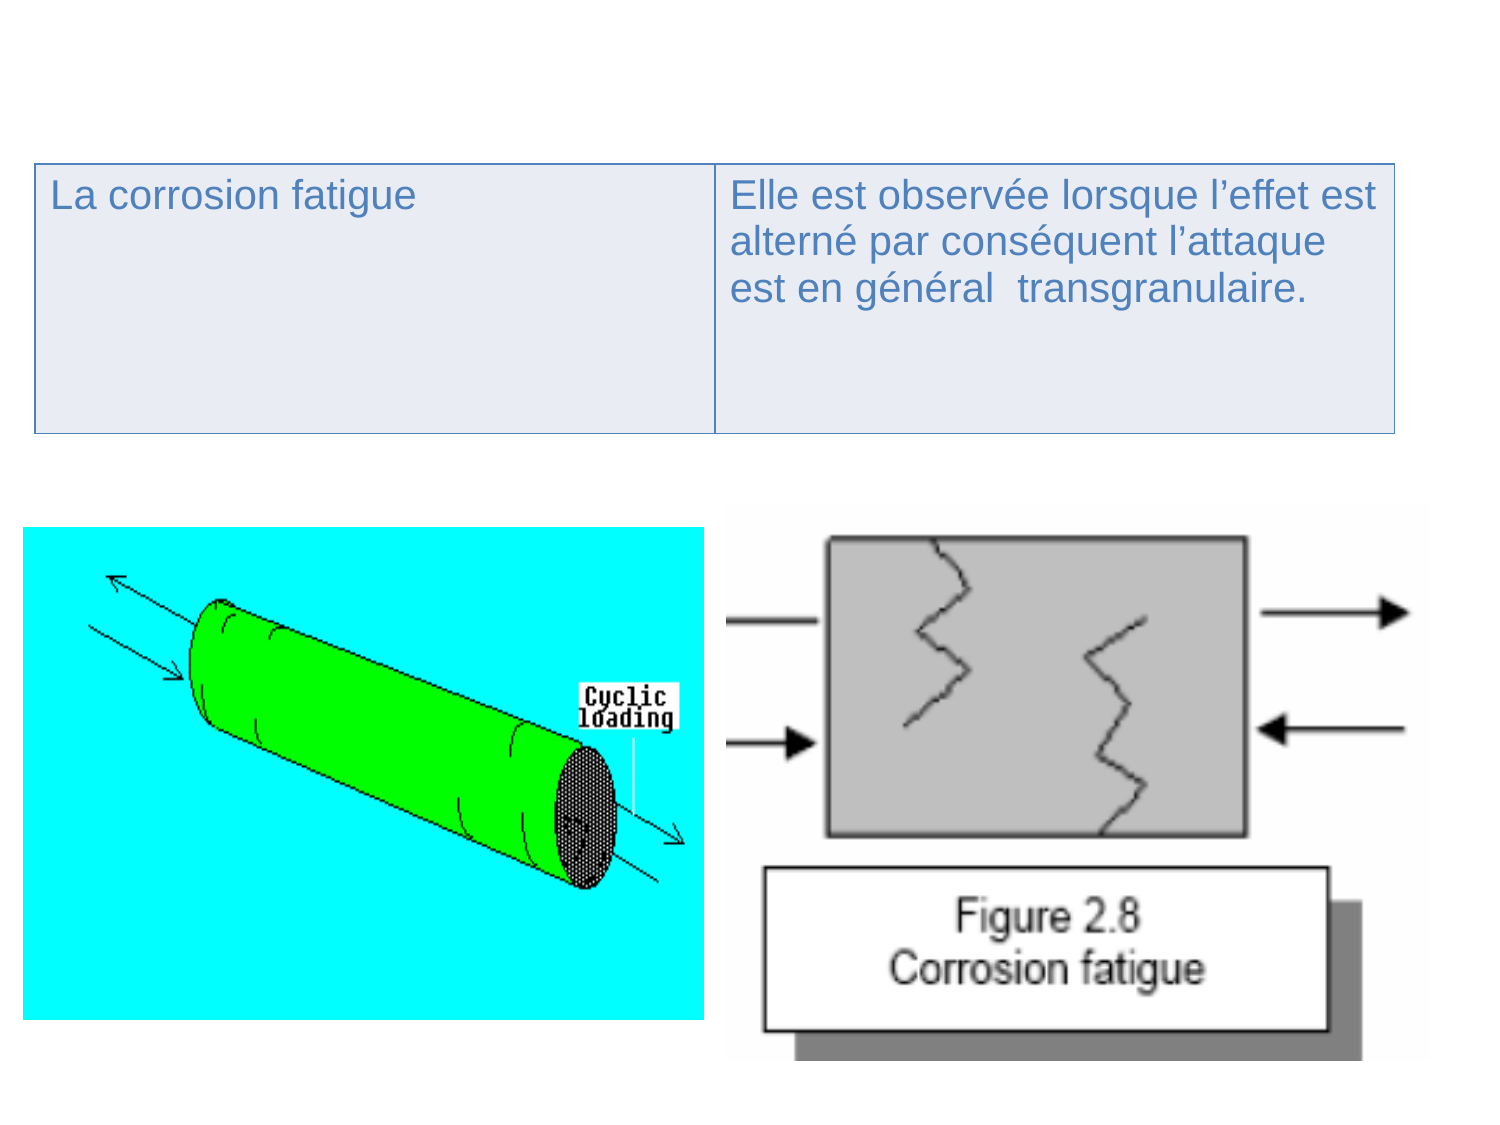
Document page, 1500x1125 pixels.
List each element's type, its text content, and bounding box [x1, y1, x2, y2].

picture [726, 503, 1430, 1061]
table_header La corrosion fatigue [36, 165, 714, 433]
table_header Elle est observée lorsque l’effet est alterné par conséquent l’attaque est en général transgranulaire. [716, 165, 1394, 433]
picture [23, 527, 704, 1020]
